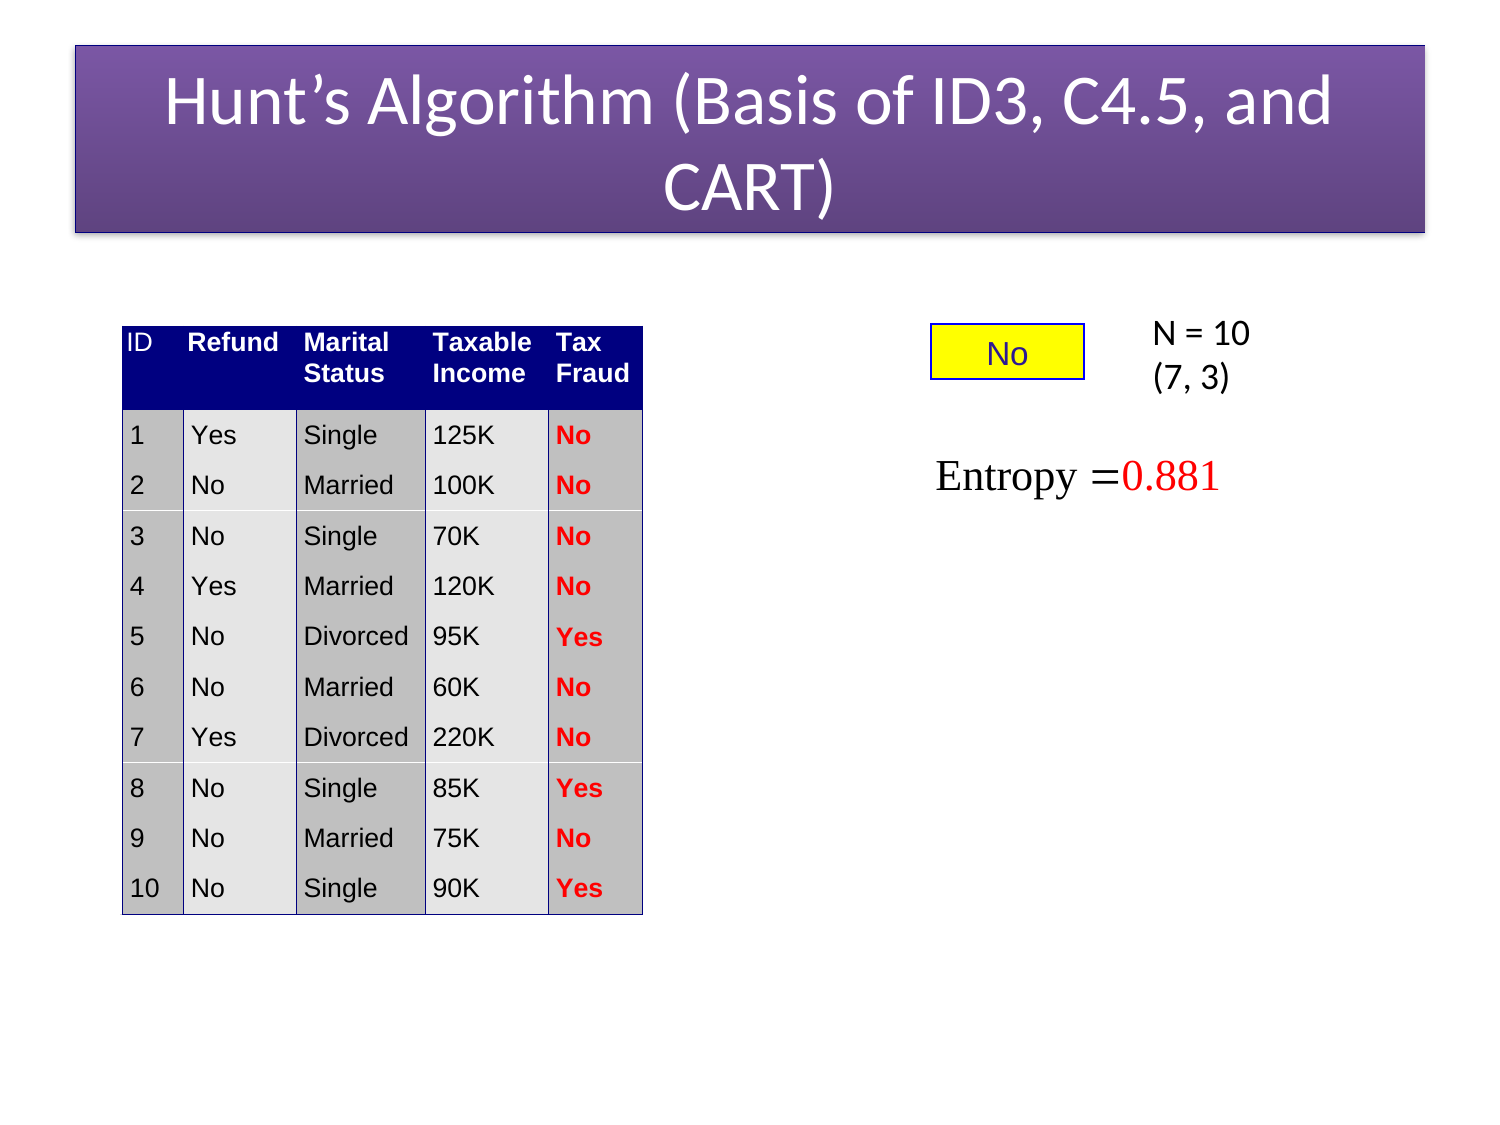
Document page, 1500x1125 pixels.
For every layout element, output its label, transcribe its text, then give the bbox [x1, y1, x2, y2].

text_box No [930, 324, 1085, 380]
title Hunt’s Algorithm (Basis of ID3, C4.5, and CART) [75, 45, 1425, 233]
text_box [112, 325, 681, 932]
text_box N = 10 (7, 3) [1137, 300, 1313, 405]
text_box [928, 449, 1224, 510]
